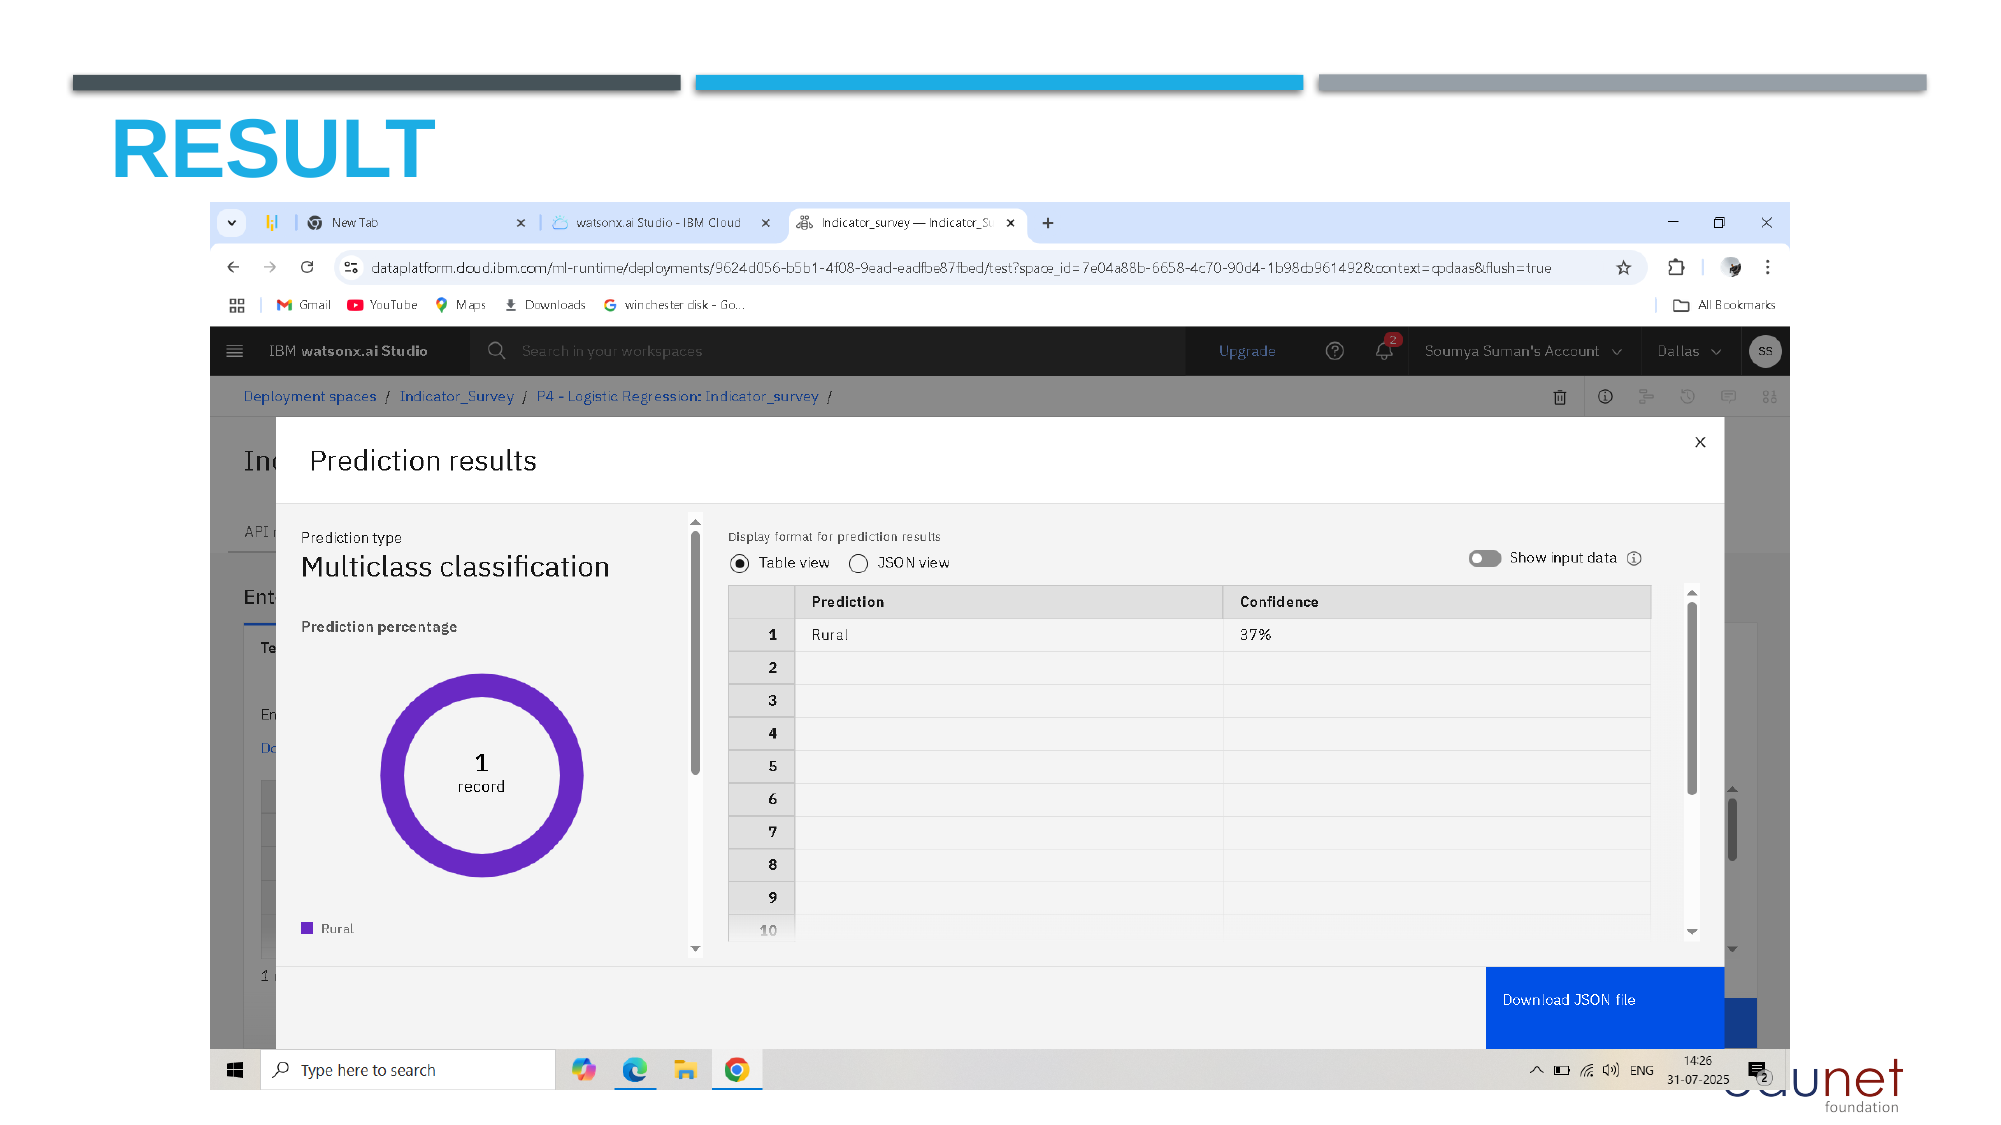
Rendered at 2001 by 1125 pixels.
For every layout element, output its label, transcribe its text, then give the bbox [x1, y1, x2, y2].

picture [1719, 1056, 1905, 1116]
title Result [95, 115, 1905, 203]
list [210, 201, 1790, 1091]
